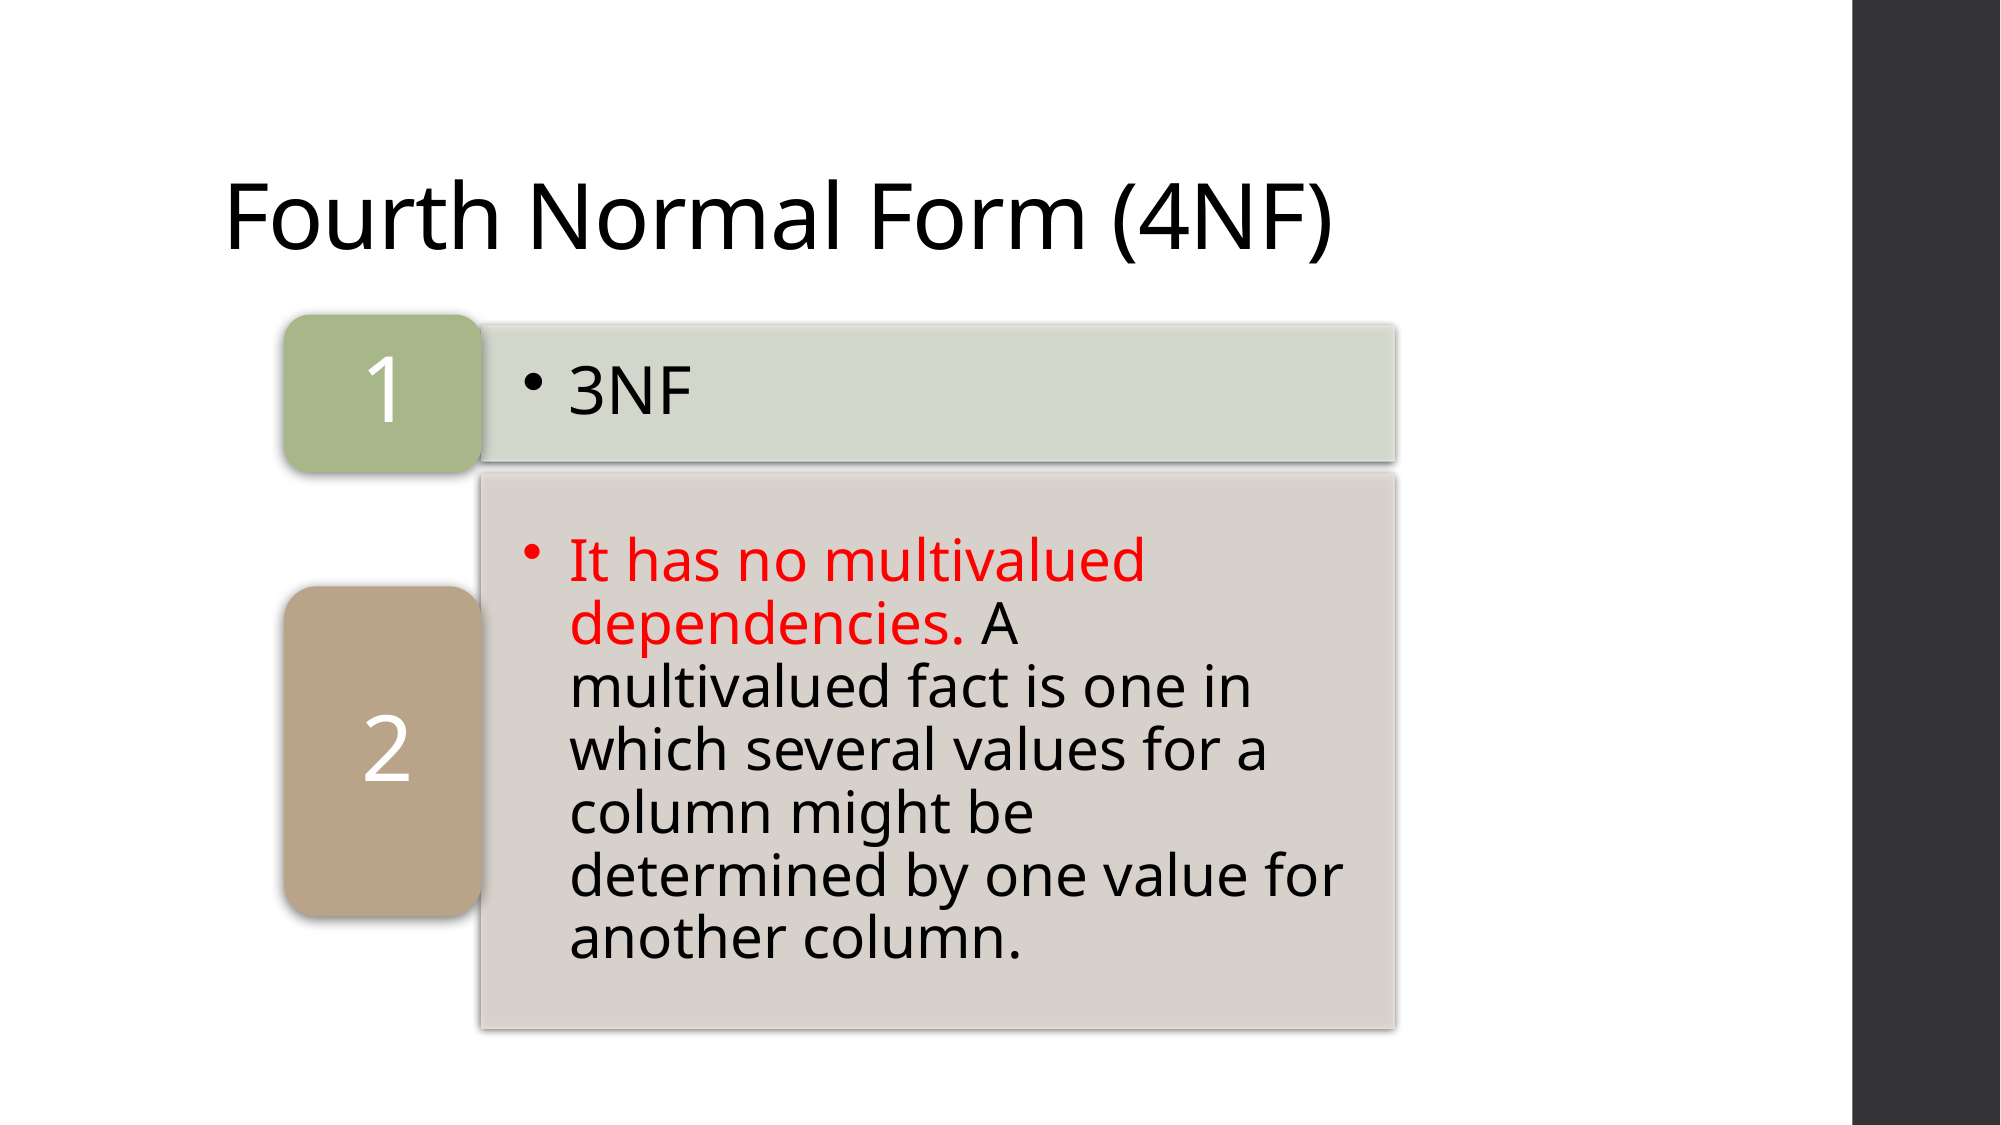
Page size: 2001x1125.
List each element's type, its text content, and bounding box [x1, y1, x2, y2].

title Fourth Normal Form (4NF) [206, 60, 1797, 278]
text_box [283, 314, 1395, 1029]
